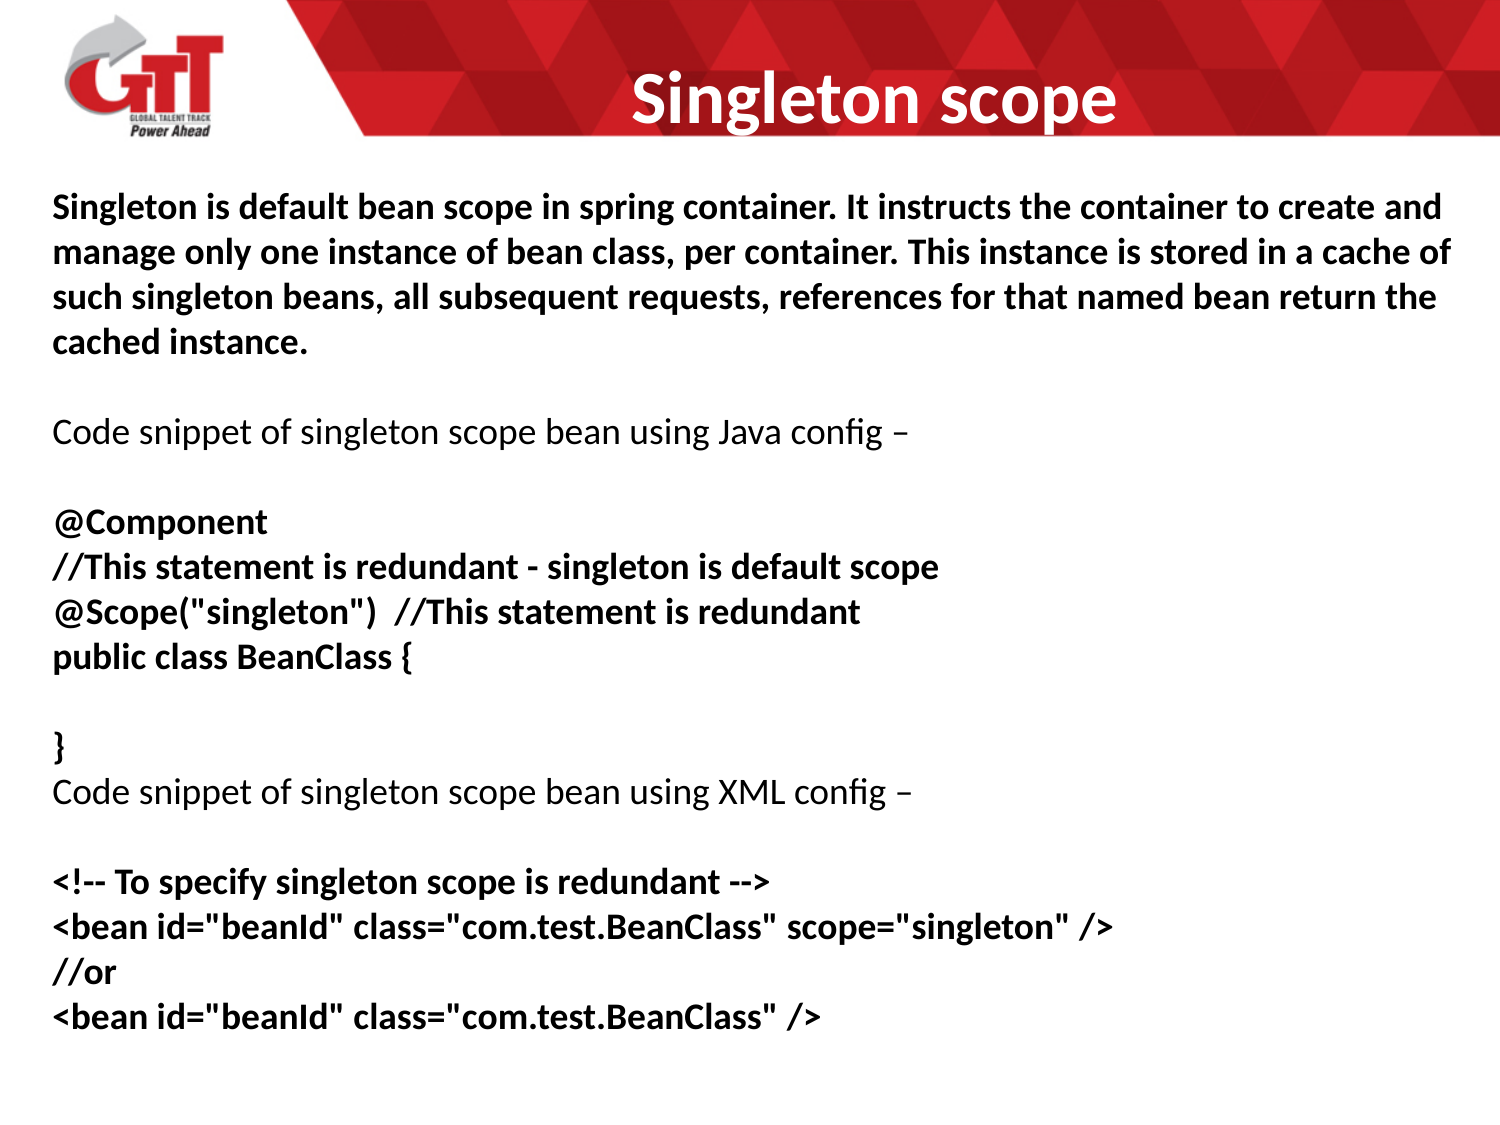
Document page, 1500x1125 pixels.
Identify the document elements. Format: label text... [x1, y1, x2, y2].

title Singleton scope [287, 12, 1463, 174]
picture [0, 0, 1500, 1125]
text_box Singleton is default bean scope in spring container. It instructs the container to create and manage only one instance of bean class, per container. This instance is stored in a cache of such singleton beans, all subsequent requests, references for that named bean return the cached instance. Code snippet of singleton scope bean using Java config – @Component //This statement is redundant - singleton is default scope @Scope("singleton") //This statement is redundant public class BeanClass { } Code snippet of singleton scope bean using XML config – <!-- To specify singleton scope is redundant --> <bean id="beanId" class="com.test.BeanClass" scope="singleton" /> //or <bean id="beanId" class="com.test.BeanClass" /> [37, 174, 1500, 1090]
